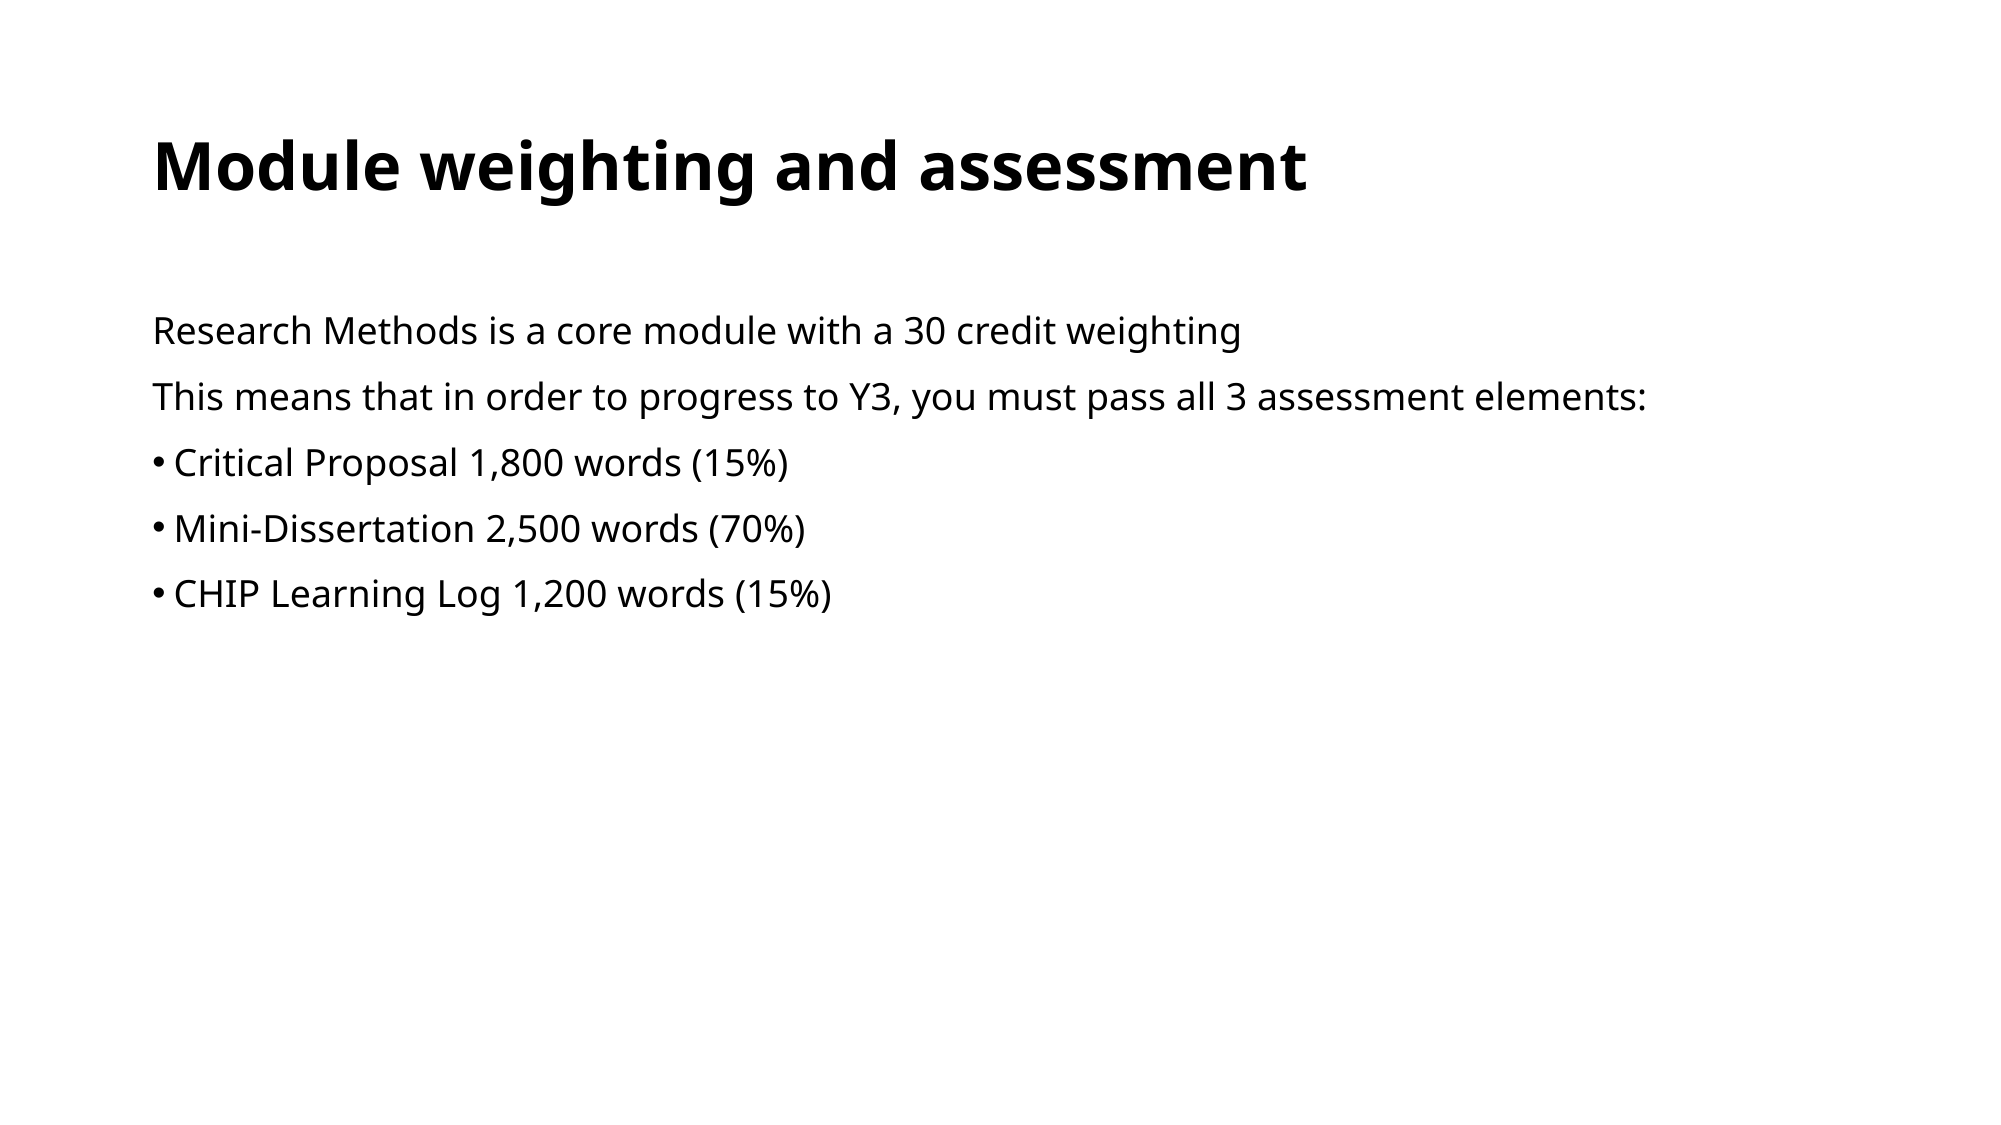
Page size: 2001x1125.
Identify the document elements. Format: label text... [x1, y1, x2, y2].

list Research Methods is a core module with a 30 credit weighting This means that in order to progress to Y3, you must pass all 3 assessment elements: Critical Proposal 1,800 words (15%) Mini-Dissertation 2,500 words (70%) CHIP Learning Log 1,200 words (15%) [137, 299, 1863, 1014]
title Module weighting and assessment [137, 59, 1779, 278]
